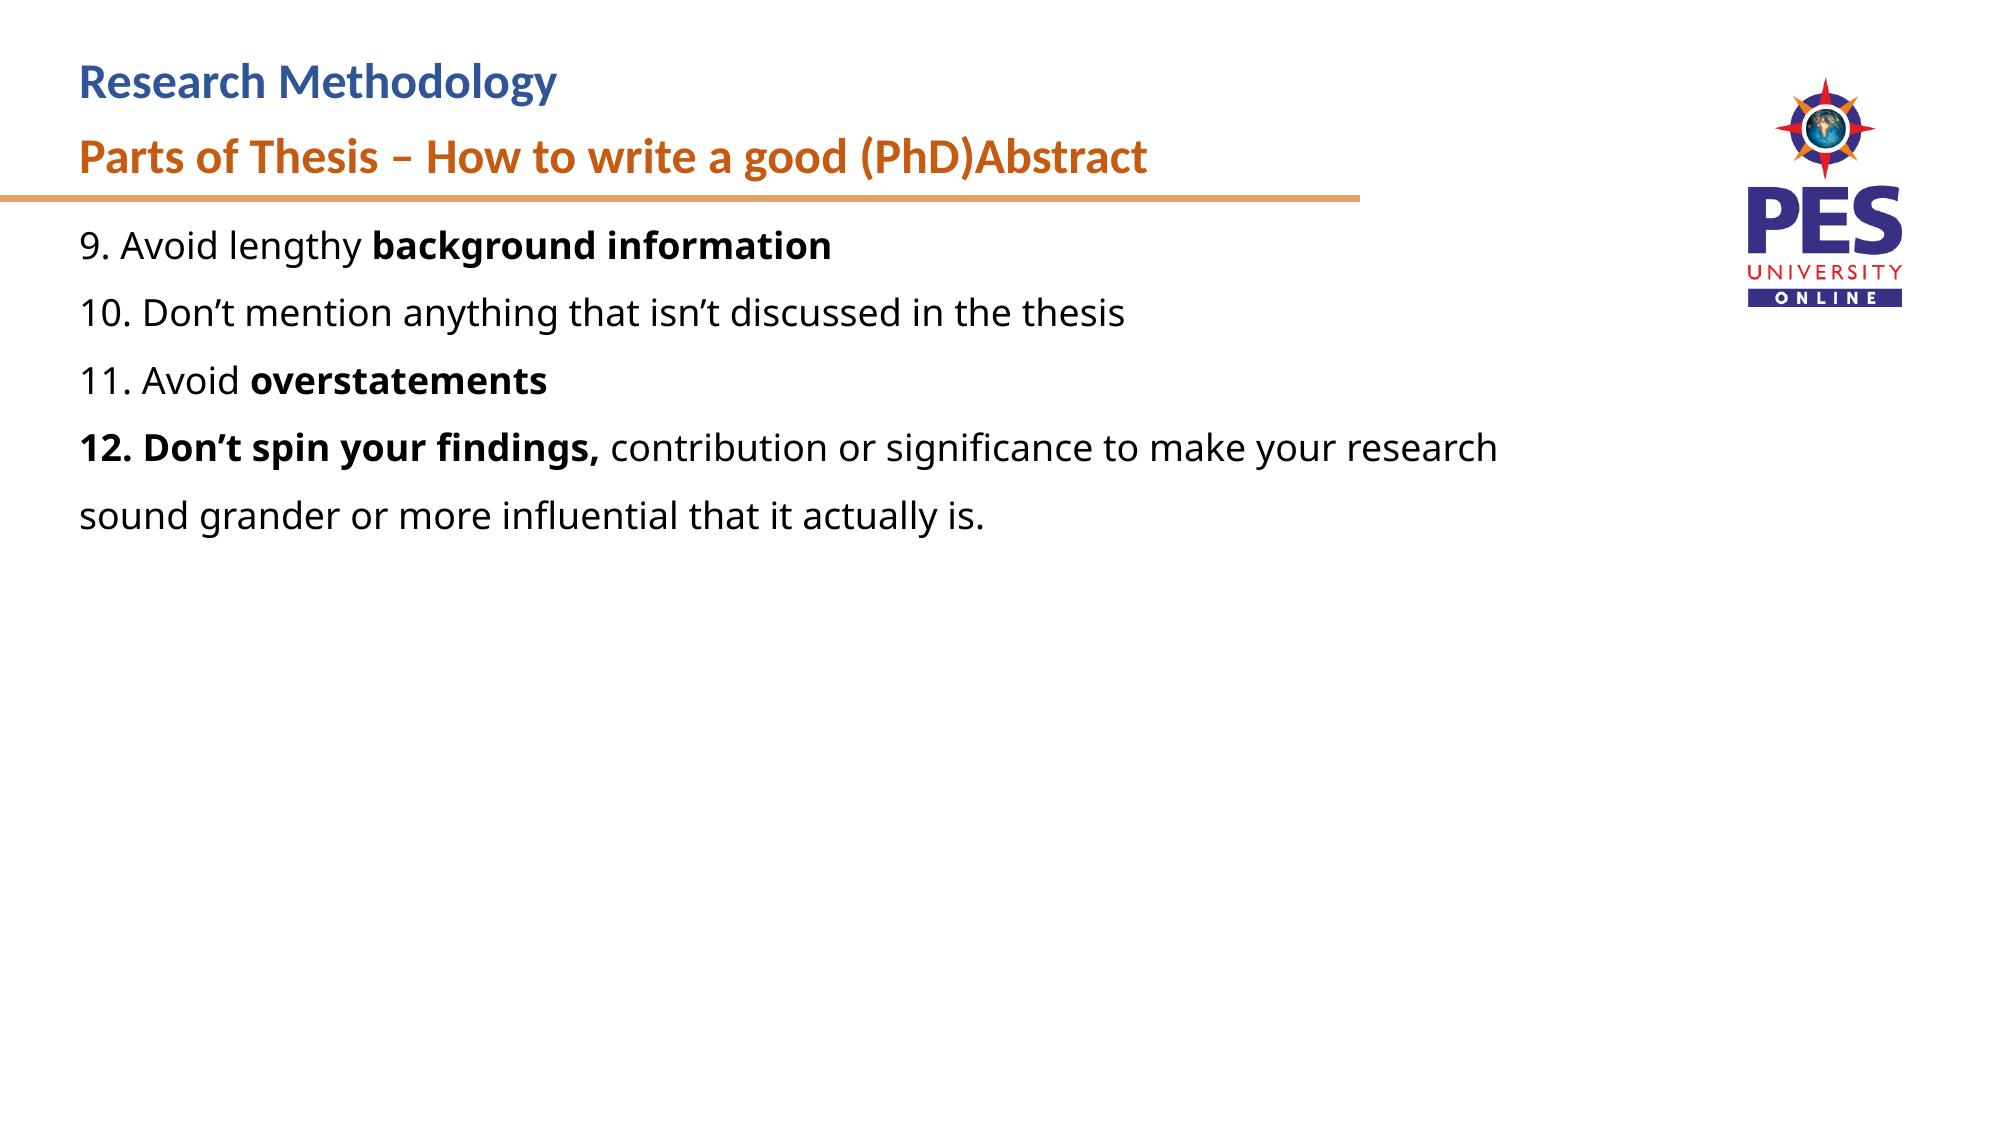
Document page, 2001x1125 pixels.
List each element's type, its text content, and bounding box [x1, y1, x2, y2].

text_box 9. Avoid lengthy background information 10. Don’t mention anything that isn’t discussed in the thesis 11. Avoid overstatements 12. Don’t spin your findings, contribution or significance to make your research sound grander or more influential that it actually is. [64, 191, 1583, 545]
text_box Research Methodology [64, 41, 1295, 117]
text_box Parts of Thesis – How to write a good (PhD)Abstract [64, 116, 1377, 191]
picture [1748, 76, 1902, 307]
